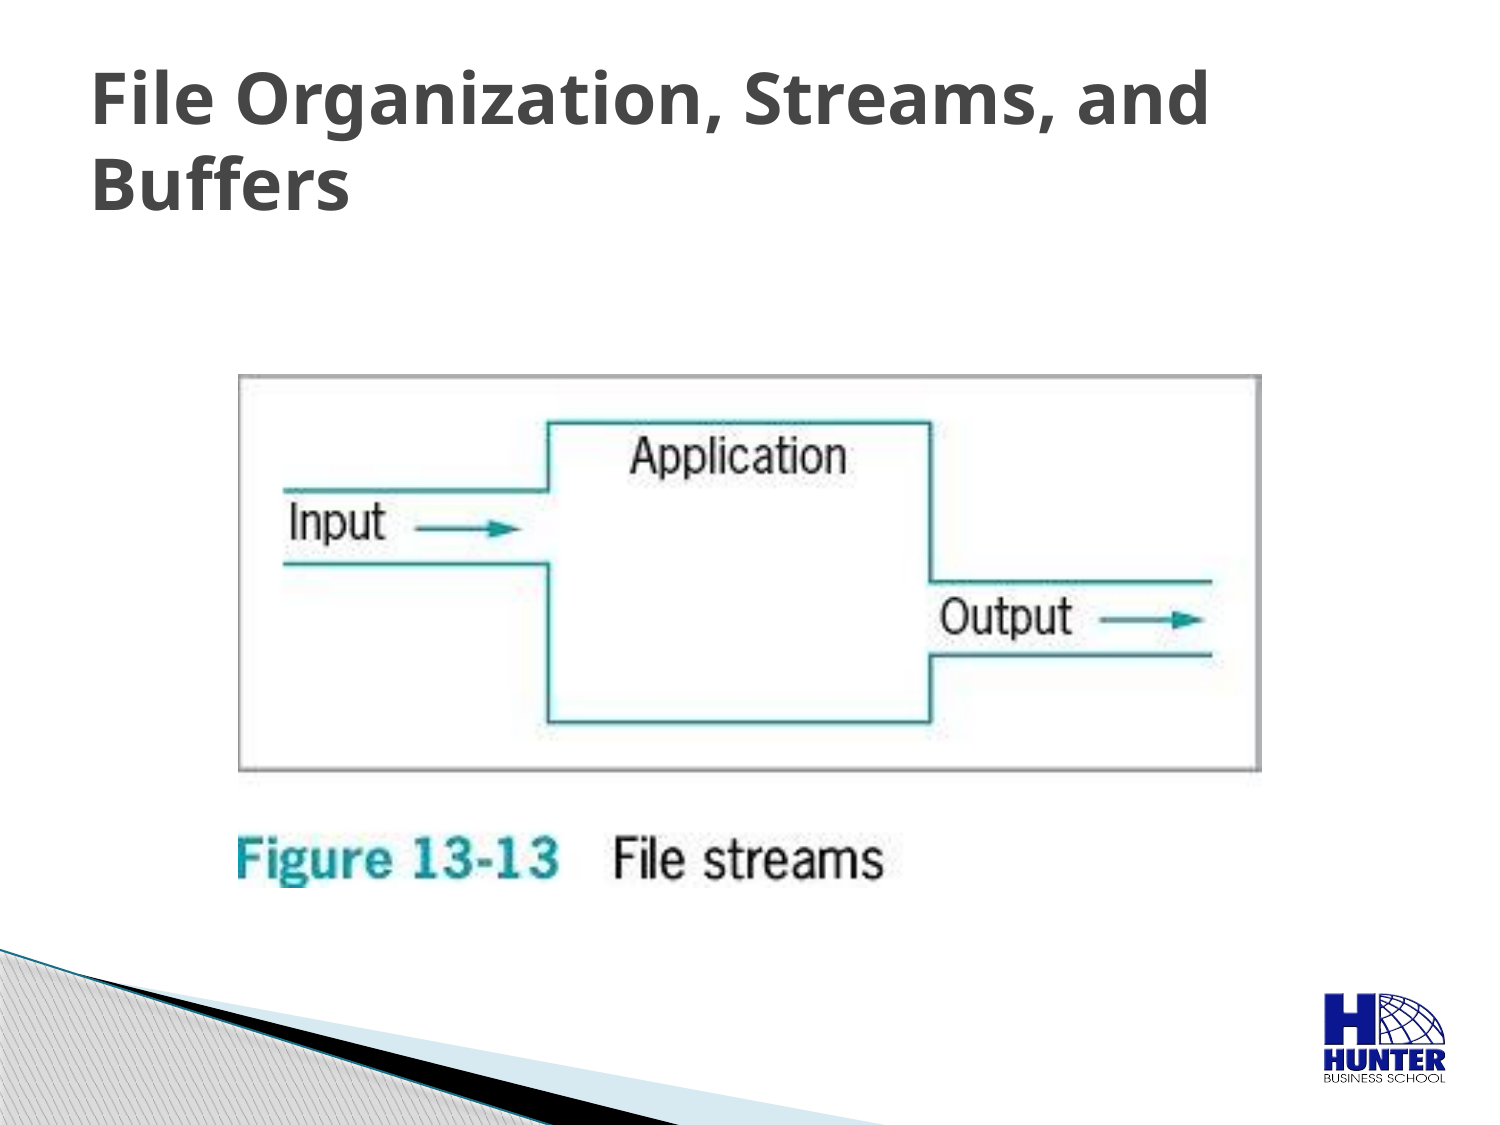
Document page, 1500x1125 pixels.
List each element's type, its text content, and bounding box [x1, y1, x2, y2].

title File Organization, Streams, and Buffers [75, 45, 1425, 233]
picture [1324, 993, 1446, 1084]
picture [238, 374, 1262, 888]
